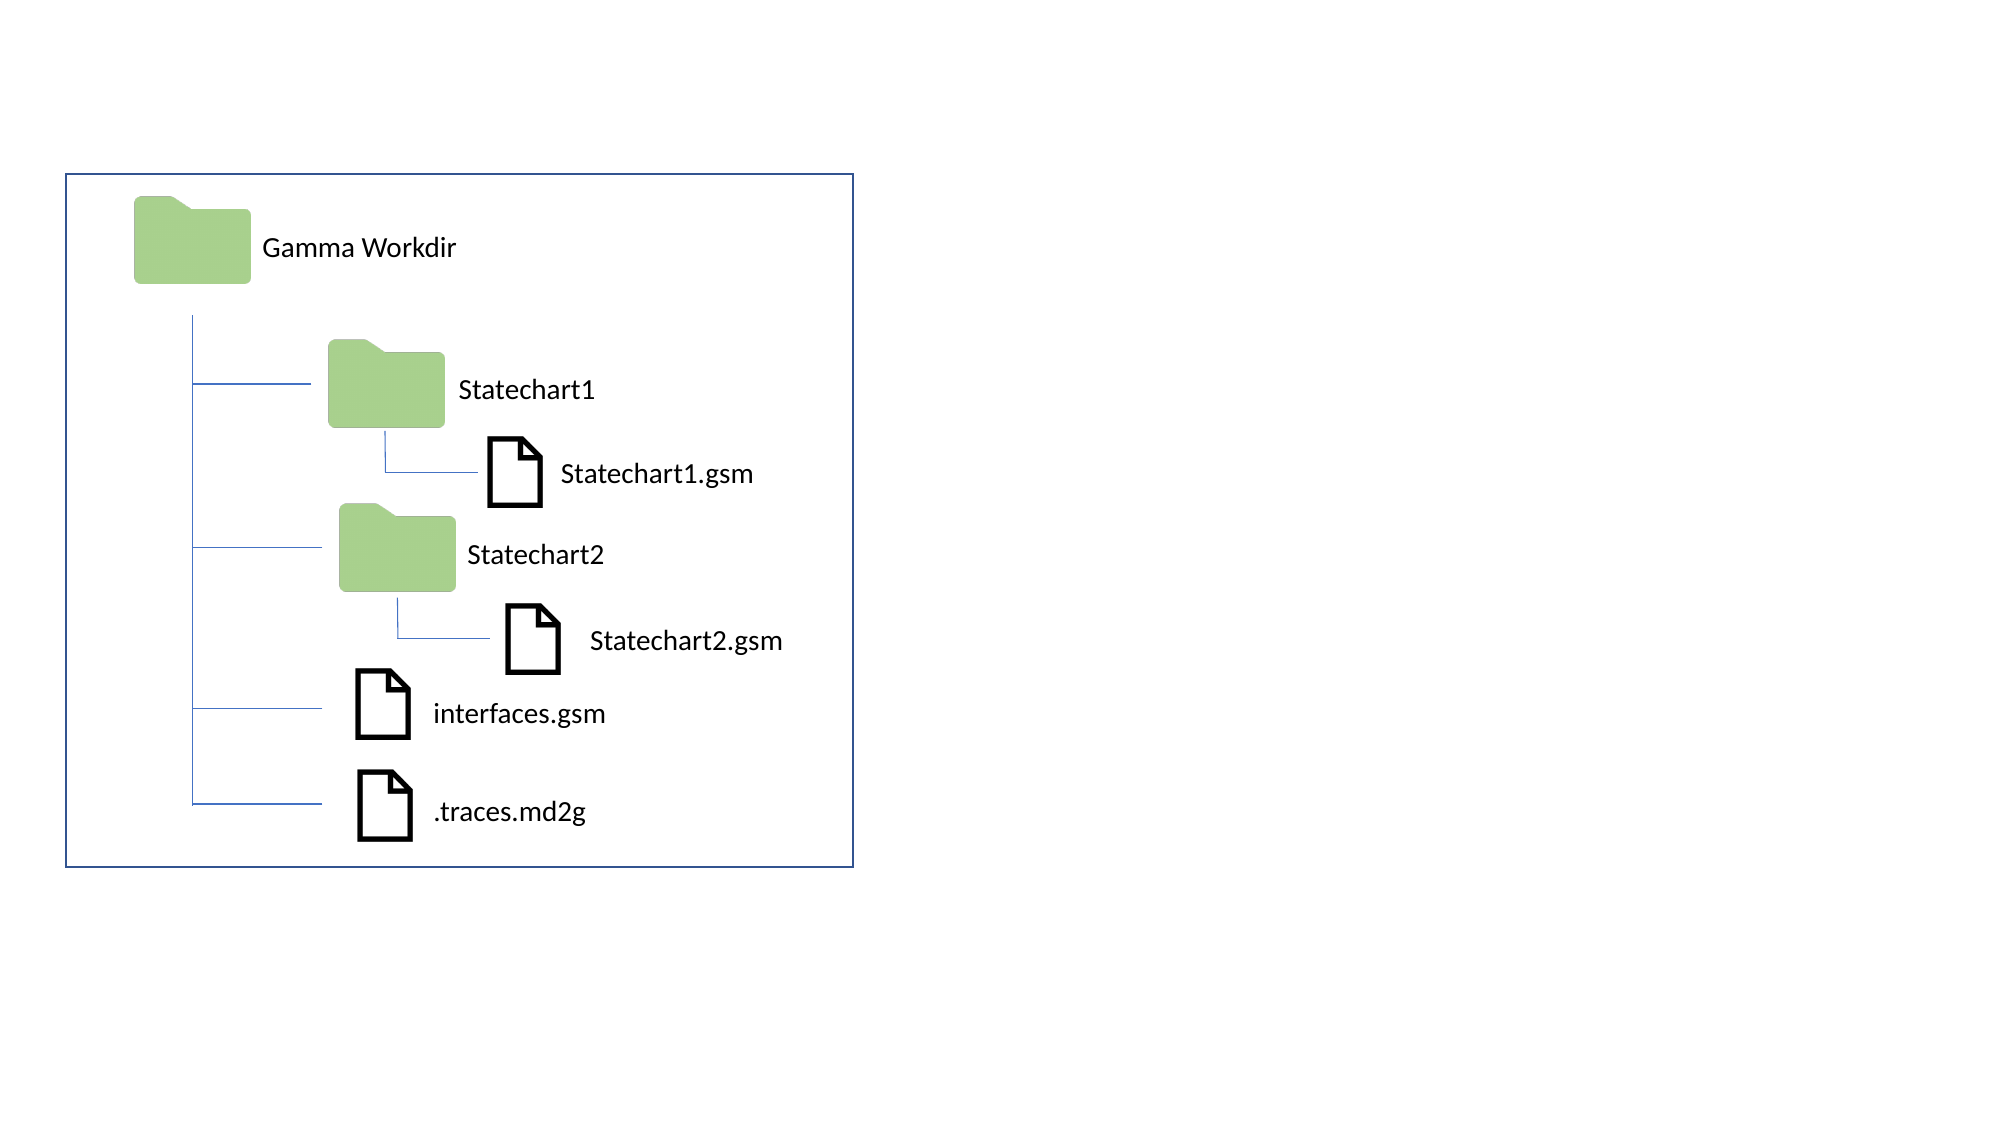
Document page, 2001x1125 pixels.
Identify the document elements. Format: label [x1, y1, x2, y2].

text_box [65, 165, 854, 867]
